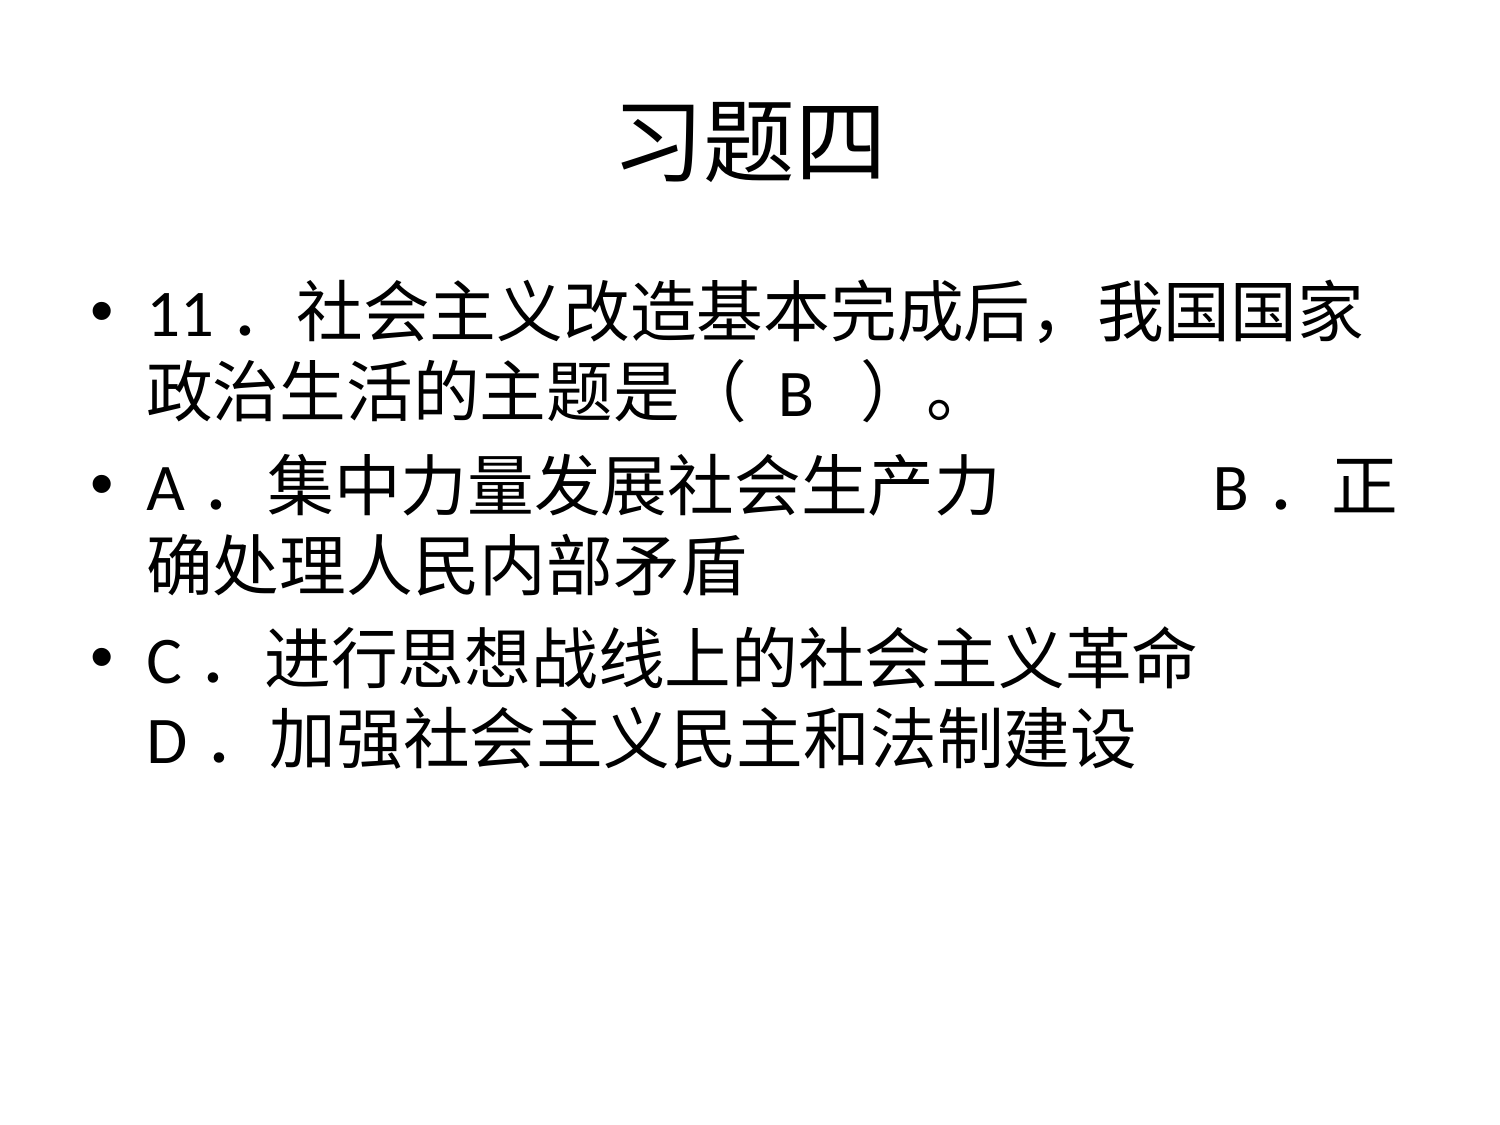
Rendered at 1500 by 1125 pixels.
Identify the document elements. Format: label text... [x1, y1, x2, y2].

title 习题四 [75, 45, 1425, 233]
list 11．社会主义改造基本完成后，我国国家政治生活的主题是（ B ）。 A．集中力量发展社会生产力 B．正确处理人民内部矛盾 C．进行思想战线上的社会主义革命 D．加强社会主义民主和法制建设 [75, 262, 1425, 1005]
